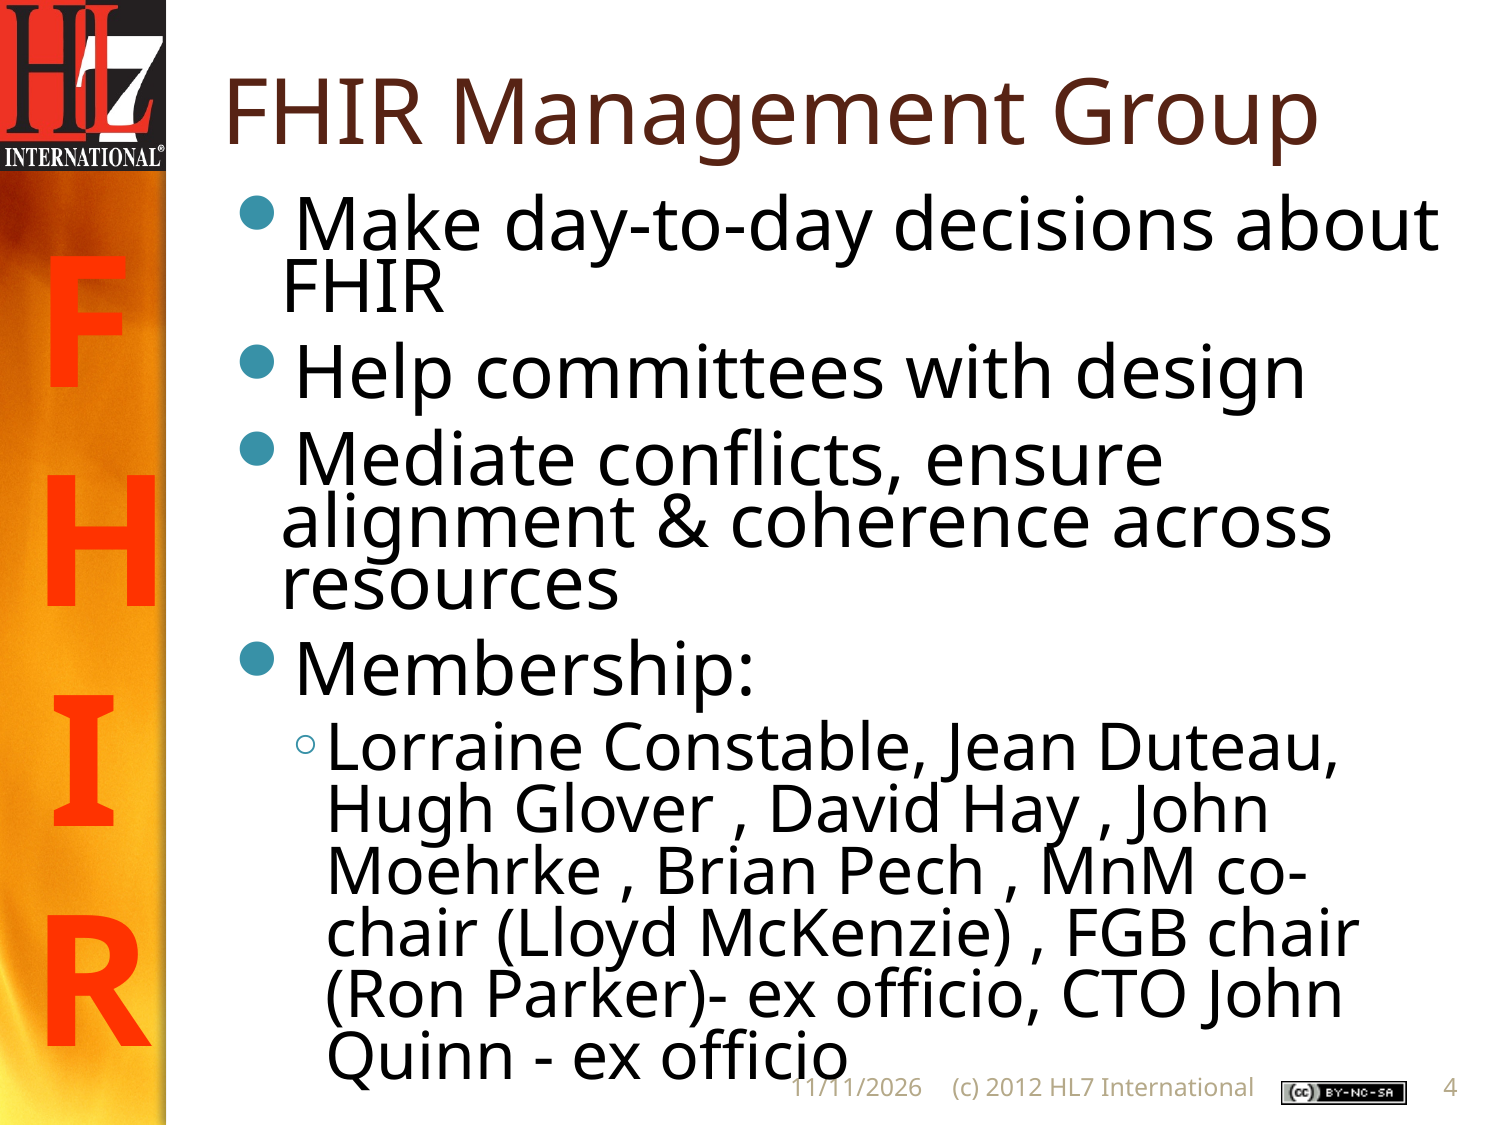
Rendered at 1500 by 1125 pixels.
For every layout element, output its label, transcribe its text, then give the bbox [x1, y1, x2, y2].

slide_number 4 [1413, 1070, 1488, 1113]
title FHIR Management Group [206, 30, 1466, 185]
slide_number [587, 1070, 937, 1113]
list Make day-to-day decisions about FHIR Help committees with design Mediate conflicts, ensure alignment & coherence across resources Membership: Lorraine Constable, Jean Duteau, Hugh Glover , David Hay , John Moehrke , Brian Pech , MnM co-chair (Lloyd McKenzie) , FGB chair (Ron Parker)- ex officio, CTO John Quinn - ex officio [206, 196, 1466, 1106]
footer (c) 2012 HL7 International [937, 1070, 1413, 1113]
picture [0, 0, 166, 1125]
